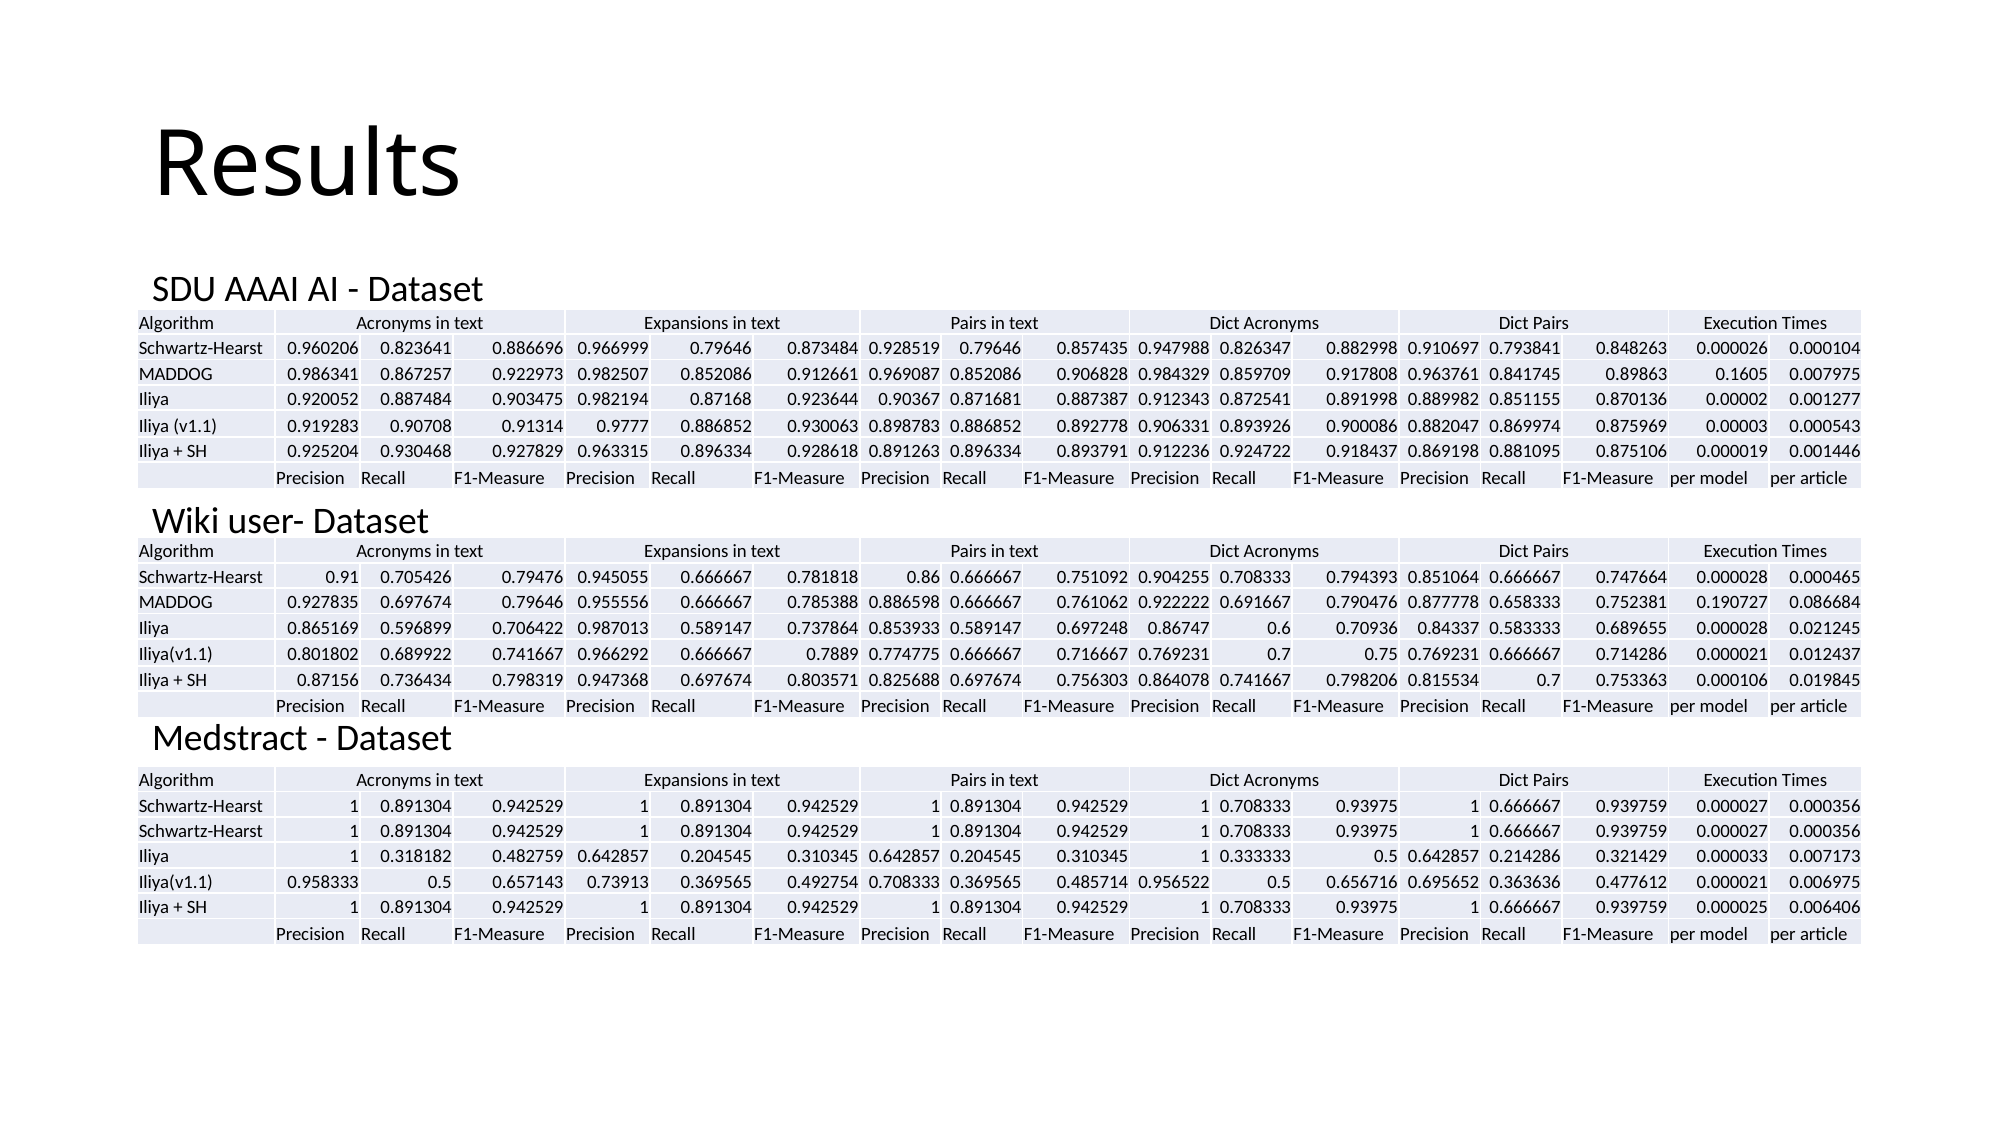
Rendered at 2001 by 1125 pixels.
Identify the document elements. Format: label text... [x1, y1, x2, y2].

table_cell 0.873484 [754, 335, 859, 359]
table_cell 0.891304 [651, 894, 752, 918]
table_header Dict Acronyms [1130, 767, 1398, 791]
table_cell 0.790476 [1293, 589, 1398, 613]
table_cell 0.963761 [1400, 360, 1480, 384]
table_cell 0.642857 [861, 843, 940, 867]
table_cell 0.923644 [754, 386, 859, 409]
table_header Acronyms in text [276, 310, 564, 333]
table_cell 0.958333 [276, 869, 359, 892]
table_cell 0.942529 [1023, 894, 1129, 918]
table_header Execution Times [1669, 767, 1861, 791]
table_cell 0.86747 [1130, 614, 1210, 638]
table_cell 0.204545 [651, 843, 752, 867]
table_cell 0.841745 [1481, 360, 1561, 384]
table_cell 0.774775 [861, 640, 940, 665]
table_cell 0.857435 [1023, 335, 1129, 359]
table_cell 0.006406 [1770, 894, 1861, 918]
table_cell 0.803571 [754, 667, 859, 690]
table_cell Iliya(v1.1) [138, 869, 274, 892]
table_cell 0.5 [1212, 869, 1291, 892]
table_cell Recall [1212, 463, 1291, 488]
table_cell Recall [361, 919, 452, 944]
table_cell 0.865169 [276, 614, 359, 638]
table_cell 1 [1130, 792, 1210, 816]
table_cell per article [1770, 692, 1861, 717]
table_cell 0.666667 [1481, 792, 1561, 816]
table_cell 0.708333 [861, 869, 940, 892]
table_cell Precision [861, 463, 940, 488]
table_cell 0.79476 [454, 564, 564, 587]
table_cell 0.801802 [276, 640, 359, 665]
table_cell 0.001446 [1770, 438, 1861, 461]
table_cell 0.666667 [1481, 894, 1561, 918]
table_cell 0.903475 [454, 386, 564, 409]
table_cell 0.90708 [361, 411, 452, 436]
table_cell 0.887484 [361, 386, 452, 409]
table_cell 0.6 [1212, 614, 1291, 638]
table_cell Iliya(v1.1) [138, 640, 274, 665]
table_cell 0.741667 [454, 640, 564, 665]
table_cell Recall [942, 692, 1022, 717]
table_cell 0.93975 [1293, 818, 1398, 841]
table_cell Recall [651, 919, 752, 944]
table_cell 0.001277 [1770, 386, 1861, 409]
table_cell 0.716667 [1023, 640, 1129, 665]
table_cell F1-Measure [1563, 919, 1668, 944]
table_cell 0.310345 [754, 843, 859, 867]
table_cell 0.984329 [1130, 360, 1210, 384]
table_cell 1 [861, 792, 940, 816]
table_cell 0.898783 [861, 411, 940, 436]
table_cell 0.7889 [754, 640, 859, 665]
table_cell 0.736434 [361, 667, 452, 690]
table_cell Precision [566, 919, 649, 944]
table_cell 0.960206 [276, 335, 359, 359]
table_cell 0.891998 [1293, 386, 1398, 409]
table_cell 0.919283 [276, 411, 359, 436]
table_cell 0.939759 [1563, 894, 1668, 918]
table_cell 0.942529 [454, 818, 564, 841]
table_cell 0.877778 [1400, 589, 1480, 613]
table_cell 0.761062 [1023, 589, 1129, 613]
table_cell 0.872541 [1212, 386, 1291, 409]
table_cell 0.369565 [942, 869, 1022, 892]
table_cell 0.893926 [1212, 411, 1291, 436]
table_header Dict Acronyms [1130, 538, 1398, 562]
table_cell per article [1770, 463, 1861, 488]
table_cell 0.904255 [1130, 564, 1210, 587]
table_cell Recall [651, 463, 752, 488]
table_cell 0.896334 [651, 438, 752, 461]
table_cell 0.906828 [1023, 360, 1129, 384]
table_cell 0.00003 [1669, 411, 1768, 436]
table_cell 0.892778 [1023, 411, 1129, 436]
title Results [137, 56, 1863, 275]
table_cell Iliya [138, 386, 274, 409]
table_cell 0.708333 [1212, 818, 1291, 841]
table_cell 0.793841 [1481, 335, 1561, 359]
table_cell Precision [1130, 692, 1210, 717]
table_cell 0.000028 [1669, 614, 1768, 638]
table_cell 0.000465 [1770, 564, 1861, 587]
table_cell 0.966999 [566, 335, 649, 359]
table_cell 0.900086 [1293, 411, 1398, 436]
table_cell [138, 919, 274, 944]
table_cell Schwartz-Hearst [138, 564, 274, 587]
table_cell 0.875106 [1563, 438, 1668, 461]
table_cell F1-Measure [1023, 463, 1129, 488]
table_header Pairs in text [861, 310, 1129, 333]
table_cell 0.91314 [454, 411, 564, 436]
table_cell MADDOG [138, 589, 274, 613]
table_cell 0.589147 [942, 614, 1022, 638]
table_header Pairs in text [861, 767, 1129, 791]
table_cell 0.000021 [1669, 640, 1768, 665]
table_cell 0.798319 [454, 667, 564, 690]
table_cell 0.689655 [1563, 614, 1668, 638]
table_cell 0.781818 [754, 564, 859, 587]
table_cell Iliya [138, 614, 274, 638]
table_cell 0.853933 [861, 614, 940, 638]
table_cell Precision [276, 919, 359, 944]
table_cell 0.697248 [1023, 614, 1129, 638]
table_cell 0.190727 [1669, 589, 1768, 613]
table_cell 1 [1400, 894, 1480, 918]
table_cell 0.87156 [276, 667, 359, 690]
table_cell 0.000356 [1770, 792, 1861, 816]
table_cell 0.886598 [861, 589, 940, 613]
table_cell Schwartz-Hearst [138, 818, 274, 841]
table_cell 1 [566, 818, 649, 841]
table_cell 0.851155 [1481, 386, 1561, 409]
table_cell 0.891304 [651, 818, 752, 841]
table_cell 0.756303 [1023, 667, 1129, 690]
table_cell 0.012437 [1770, 640, 1861, 665]
text_box SDU AAAI AI - Dataset [137, 256, 1138, 308]
table_cell 0.333333 [1212, 843, 1291, 867]
table_cell 0.666667 [651, 589, 752, 613]
table_cell 1 [1130, 818, 1210, 841]
table_cell 0.000027 [1669, 792, 1768, 816]
table_cell 0.891304 [942, 792, 1022, 816]
table_cell 0.007173 [1770, 843, 1861, 867]
table_cell 1 [1400, 792, 1480, 816]
table_cell F1-Measure [754, 919, 859, 944]
table_cell F1-Measure [1563, 692, 1668, 717]
table_cell 0.920052 [276, 386, 359, 409]
table_cell [138, 692, 274, 717]
table_cell 0.871681 [942, 386, 1022, 409]
table_cell 0.204545 [942, 843, 1022, 867]
table_cell 0.927829 [454, 438, 564, 461]
table_cell 0.741667 [1212, 667, 1291, 690]
table_cell 0.982507 [566, 360, 649, 384]
table_cell Recall [361, 463, 452, 488]
table_cell 0.922222 [1130, 589, 1210, 613]
table_cell 0.891304 [361, 894, 452, 918]
table_cell 0.939759 [1563, 818, 1668, 841]
table_cell Precision [566, 463, 649, 488]
table_cell 0.922973 [454, 360, 564, 384]
table_cell 0.982194 [566, 386, 649, 409]
table_header Dict Pairs [1400, 767, 1668, 791]
table_cell Iliya + SH [138, 894, 274, 918]
table_cell 0.927835 [276, 589, 359, 613]
table_cell 0.321429 [1563, 843, 1668, 867]
table_header Expansions in text [566, 310, 859, 333]
table_cell 0.706422 [454, 614, 564, 638]
table_cell F1-Measure [1563, 463, 1668, 488]
table_cell 1 [276, 894, 359, 918]
table_cell F1-Measure [454, 463, 564, 488]
table_cell per model [1669, 919, 1768, 944]
table_cell 0.656716 [1293, 869, 1398, 892]
table_cell MADDOG [138, 360, 274, 384]
table_cell Recall [361, 692, 452, 717]
table_header Expansions in text [566, 538, 859, 562]
table_cell F1-Measure [1023, 919, 1129, 944]
table_cell 0.918437 [1293, 438, 1398, 461]
table_cell 0.747664 [1563, 564, 1668, 587]
table_cell 0.886852 [651, 411, 752, 436]
table_cell per model [1669, 463, 1768, 488]
table_cell 0.369565 [651, 869, 752, 892]
table_cell 0.666667 [651, 564, 752, 587]
table_cell 0.955556 [566, 589, 649, 613]
table_cell 0.882047 [1400, 411, 1480, 436]
table_cell 0.881095 [1481, 438, 1561, 461]
table_cell 0.867257 [361, 360, 452, 384]
table_cell 0.751092 [1023, 564, 1129, 587]
table_cell 0.956522 [1130, 869, 1210, 892]
table_cell 0.708333 [1212, 792, 1291, 816]
table_cell 1 [566, 894, 649, 918]
table_cell 0.79646 [651, 335, 752, 359]
table_cell 0.714286 [1563, 640, 1668, 665]
table_cell 0.891263 [861, 438, 940, 461]
table_cell 0.753363 [1563, 667, 1668, 690]
table_cell 0.492754 [754, 869, 859, 892]
table_cell 0.942529 [1023, 818, 1129, 841]
table_cell 0.893791 [1023, 438, 1129, 461]
table_cell 0.891304 [361, 792, 452, 816]
table_cell 0.666667 [1481, 564, 1561, 587]
table_cell 0.485714 [1023, 869, 1129, 892]
table_cell Recall [1481, 919, 1561, 944]
table_cell 0.851064 [1400, 564, 1480, 587]
table_cell 0.214286 [1481, 843, 1561, 867]
table_cell 0.666667 [651, 640, 752, 665]
table_cell 0.939759 [1563, 792, 1668, 816]
table_cell 0.737864 [754, 614, 859, 638]
table_cell 0.79646 [454, 589, 564, 613]
table_cell Recall [1481, 463, 1561, 488]
table_cell F1-Measure [754, 463, 859, 488]
table_cell 0.825688 [861, 667, 940, 690]
table_cell 0.596899 [361, 614, 452, 638]
table_cell 0.947368 [566, 667, 649, 690]
table_cell 0.887387 [1023, 386, 1129, 409]
table_cell 0.945055 [566, 564, 649, 587]
table_cell 0.000019 [1669, 438, 1768, 461]
table_cell 0.848263 [1563, 335, 1668, 359]
table_cell 0.73913 [566, 869, 649, 892]
table_cell 0.798206 [1293, 667, 1398, 690]
table_cell 0.697674 [651, 667, 752, 690]
table_cell F1-Measure [1293, 692, 1398, 717]
table_cell 0.79646 [942, 335, 1022, 359]
table_header Execution Times [1669, 538, 1861, 562]
table_cell 0.666667 [1481, 818, 1561, 841]
table_cell 0.875969 [1563, 411, 1668, 436]
table_cell Schwartz-Hearst [138, 792, 274, 816]
table_cell 0.007975 [1770, 360, 1861, 384]
table_cell Precision [1130, 463, 1210, 488]
table_cell Iliya + SH [138, 438, 274, 461]
table_cell 0.84337 [1400, 614, 1480, 638]
table_cell 0.89863 [1563, 360, 1668, 384]
table_cell Precision [1400, 463, 1480, 488]
table_header Execution Times [1669, 310, 1861, 333]
table_cell 0.708333 [1212, 894, 1291, 918]
table_cell 0.942529 [754, 894, 859, 918]
table_cell 0.583333 [1481, 614, 1561, 638]
table_cell per article [1770, 919, 1861, 944]
table_cell 0.815534 [1400, 667, 1480, 690]
table_cell 0.666667 [942, 589, 1022, 613]
table_cell 0.695652 [1400, 869, 1480, 892]
table_cell 0.91 [276, 564, 359, 587]
table_cell 0.891304 [651, 792, 752, 816]
text_box Medstract - Dataset [137, 719, 1138, 765]
table_cell 0.000106 [1669, 667, 1768, 690]
table_cell 0.906331 [1130, 411, 1210, 436]
table_cell 0.925204 [276, 438, 359, 461]
table_cell 0.942529 [1023, 792, 1129, 816]
table_cell per model [1669, 692, 1768, 717]
table_cell 1 [861, 818, 940, 841]
table_cell 0.886696 [454, 335, 564, 359]
table_cell F1-Measure [454, 919, 564, 944]
table_cell 0.93975 [1293, 792, 1398, 816]
table_cell F1-Measure [1293, 919, 1398, 944]
table_cell 0.852086 [651, 360, 752, 384]
table_cell 0.021245 [1770, 614, 1861, 638]
table_cell 1 [1400, 818, 1480, 841]
table_cell 0.363636 [1481, 869, 1561, 892]
table_cell 0.891304 [942, 894, 1022, 918]
table_cell 0.785388 [754, 589, 859, 613]
table_header Algorithm [138, 310, 274, 333]
table_cell Recall [651, 692, 752, 717]
table_cell 0.7 [1481, 667, 1561, 690]
table_cell 0.7 [1212, 640, 1291, 665]
table_cell 0.826347 [1212, 335, 1291, 359]
table_header Expansions in text [566, 767, 859, 791]
table_header Algorithm [138, 767, 274, 791]
table_cell 0.942529 [454, 792, 564, 816]
table_cell 0.000104 [1770, 335, 1861, 359]
table_cell 0.912343 [1130, 386, 1210, 409]
table_cell 1 [1130, 894, 1210, 918]
table_cell 0.708333 [1212, 564, 1291, 587]
table_cell 0.642857 [566, 843, 649, 867]
text_box Wiki user- Dataset [137, 490, 1138, 537]
table_cell 0.589147 [651, 614, 752, 638]
table_cell 0.882998 [1293, 335, 1398, 359]
table_cell 0.697674 [361, 589, 452, 613]
table_cell 1 [566, 792, 649, 816]
table_cell Recall [1481, 692, 1561, 717]
table_cell 0.666667 [942, 640, 1022, 665]
table_cell 0.697674 [942, 667, 1022, 690]
table_cell 0.891304 [361, 818, 452, 841]
table_cell 0.9777 [566, 411, 649, 436]
table_cell Iliya + SH [138, 667, 274, 690]
table_cell 0.869974 [1481, 411, 1561, 436]
table_cell 0.000028 [1669, 564, 1768, 587]
table_cell 0.689922 [361, 640, 452, 665]
table_cell 0.924722 [1212, 438, 1291, 461]
table_cell Recall [942, 463, 1022, 488]
table_cell 0.963315 [566, 438, 649, 461]
table_cell 0.310345 [1023, 843, 1129, 867]
table_cell 0.019845 [1770, 667, 1861, 690]
table_cell 0.886852 [942, 411, 1022, 436]
table_cell 0.5 [1293, 843, 1398, 867]
table_cell 0.482759 [454, 843, 564, 867]
table_cell Precision [566, 692, 649, 717]
table_cell 0.658333 [1481, 589, 1561, 613]
table_cell 1 [1130, 843, 1210, 867]
table_cell 0.912236 [1130, 438, 1210, 461]
table_cell F1-Measure [454, 692, 564, 717]
table_header Pairs in text [861, 538, 1129, 562]
table_cell Schwartz-Hearst [138, 335, 274, 359]
table_cell 0.942529 [454, 894, 564, 918]
table_cell F1-Measure [754, 692, 859, 717]
table_cell 0.930063 [754, 411, 859, 436]
table_cell Iliya (v1.1) [138, 411, 274, 436]
table_cell 0.318182 [361, 843, 452, 867]
table_cell Recall [942, 919, 1022, 944]
table_cell Precision [861, 692, 940, 717]
table_header Dict Pairs [1400, 538, 1668, 562]
table_cell 0.000543 [1770, 411, 1861, 436]
table_cell 0.947988 [1130, 335, 1210, 359]
table_cell 0.769231 [1130, 640, 1210, 665]
table_cell 0.852086 [942, 360, 1022, 384]
table_cell 0.93975 [1293, 894, 1398, 918]
table_cell Precision [861, 919, 940, 944]
table_cell 0.928519 [861, 335, 940, 359]
table_cell F1-Measure [1293, 463, 1398, 488]
table_cell 0.666667 [1481, 640, 1561, 665]
table_cell 0.657143 [454, 869, 564, 892]
table_cell 0.864078 [1130, 667, 1210, 690]
table_cell 0.969087 [861, 360, 940, 384]
table_cell 0.752381 [1563, 589, 1668, 613]
table_cell Precision [276, 463, 359, 488]
table_cell 0.000356 [1770, 818, 1861, 841]
table_header Dict Acronyms [1130, 310, 1398, 333]
table_cell Precision [1400, 919, 1480, 944]
table_cell F1-Measure [1023, 692, 1129, 717]
table_cell 0.5 [361, 869, 452, 892]
table_cell 0.006975 [1770, 869, 1861, 892]
table_cell Precision [276, 692, 359, 717]
table_cell 0.000021 [1669, 869, 1768, 892]
table_cell 0.86 [861, 564, 940, 587]
table_header Dict Pairs [1400, 310, 1668, 333]
table_cell 0.896334 [942, 438, 1022, 461]
table_cell 0.942529 [754, 818, 859, 841]
table_cell 0.917808 [1293, 360, 1398, 384]
table_cell 0.930468 [361, 438, 452, 461]
table_cell 0.987013 [566, 614, 649, 638]
table_cell 0.086684 [1770, 589, 1861, 613]
table_cell 0.000025 [1669, 894, 1768, 918]
table_cell Recall [1212, 919, 1291, 944]
table_cell 0.000027 [1669, 818, 1768, 841]
table_cell 0.869198 [1400, 438, 1480, 461]
table_cell 0.87168 [651, 386, 752, 409]
table_cell Precision [1400, 692, 1480, 717]
table_header Acronyms in text [276, 767, 564, 791]
table_cell 1 [276, 843, 359, 867]
table_cell 0.90367 [861, 386, 940, 409]
table_cell 0.00002 [1669, 386, 1768, 409]
table_cell 0.705426 [361, 564, 452, 587]
table_cell 0.477612 [1563, 869, 1668, 892]
table_cell 0.75 [1293, 640, 1398, 665]
table_cell 0.928618 [754, 438, 859, 461]
table_cell Recall [1212, 692, 1291, 717]
table_header Acronyms in text [276, 538, 564, 562]
table_cell Precision [1130, 919, 1210, 944]
table_cell 0.986341 [276, 360, 359, 384]
table_cell 0.794393 [1293, 564, 1398, 587]
table_cell 0.000026 [1669, 335, 1768, 359]
table_cell 0.859709 [1212, 360, 1291, 384]
table_cell 0.769231 [1400, 640, 1480, 665]
table_header Algorithm [138, 538, 274, 562]
table_cell 0.942529 [754, 792, 859, 816]
table_cell 0.642857 [1400, 843, 1480, 867]
table_cell 0.823641 [361, 335, 452, 359]
table_cell 0.1605 [1669, 360, 1768, 384]
table_cell 1 [861, 894, 940, 918]
table_cell 0.70936 [1293, 614, 1398, 638]
table_cell 0.966292 [566, 640, 649, 665]
table_cell 0.691667 [1212, 589, 1291, 613]
table_cell 1 [276, 792, 359, 816]
table_cell Iliya [138, 843, 274, 867]
table_cell 0.000033 [1669, 843, 1768, 867]
table_cell 0.889982 [1400, 386, 1480, 409]
table_cell 0.912661 [754, 360, 859, 384]
table_cell 0.891304 [942, 818, 1022, 841]
table_cell 0.666667 [942, 564, 1022, 587]
table_cell [138, 463, 274, 488]
table_cell 0.910697 [1400, 335, 1480, 359]
table_cell 0.870136 [1563, 386, 1668, 409]
table_cell 1 [276, 818, 359, 841]
